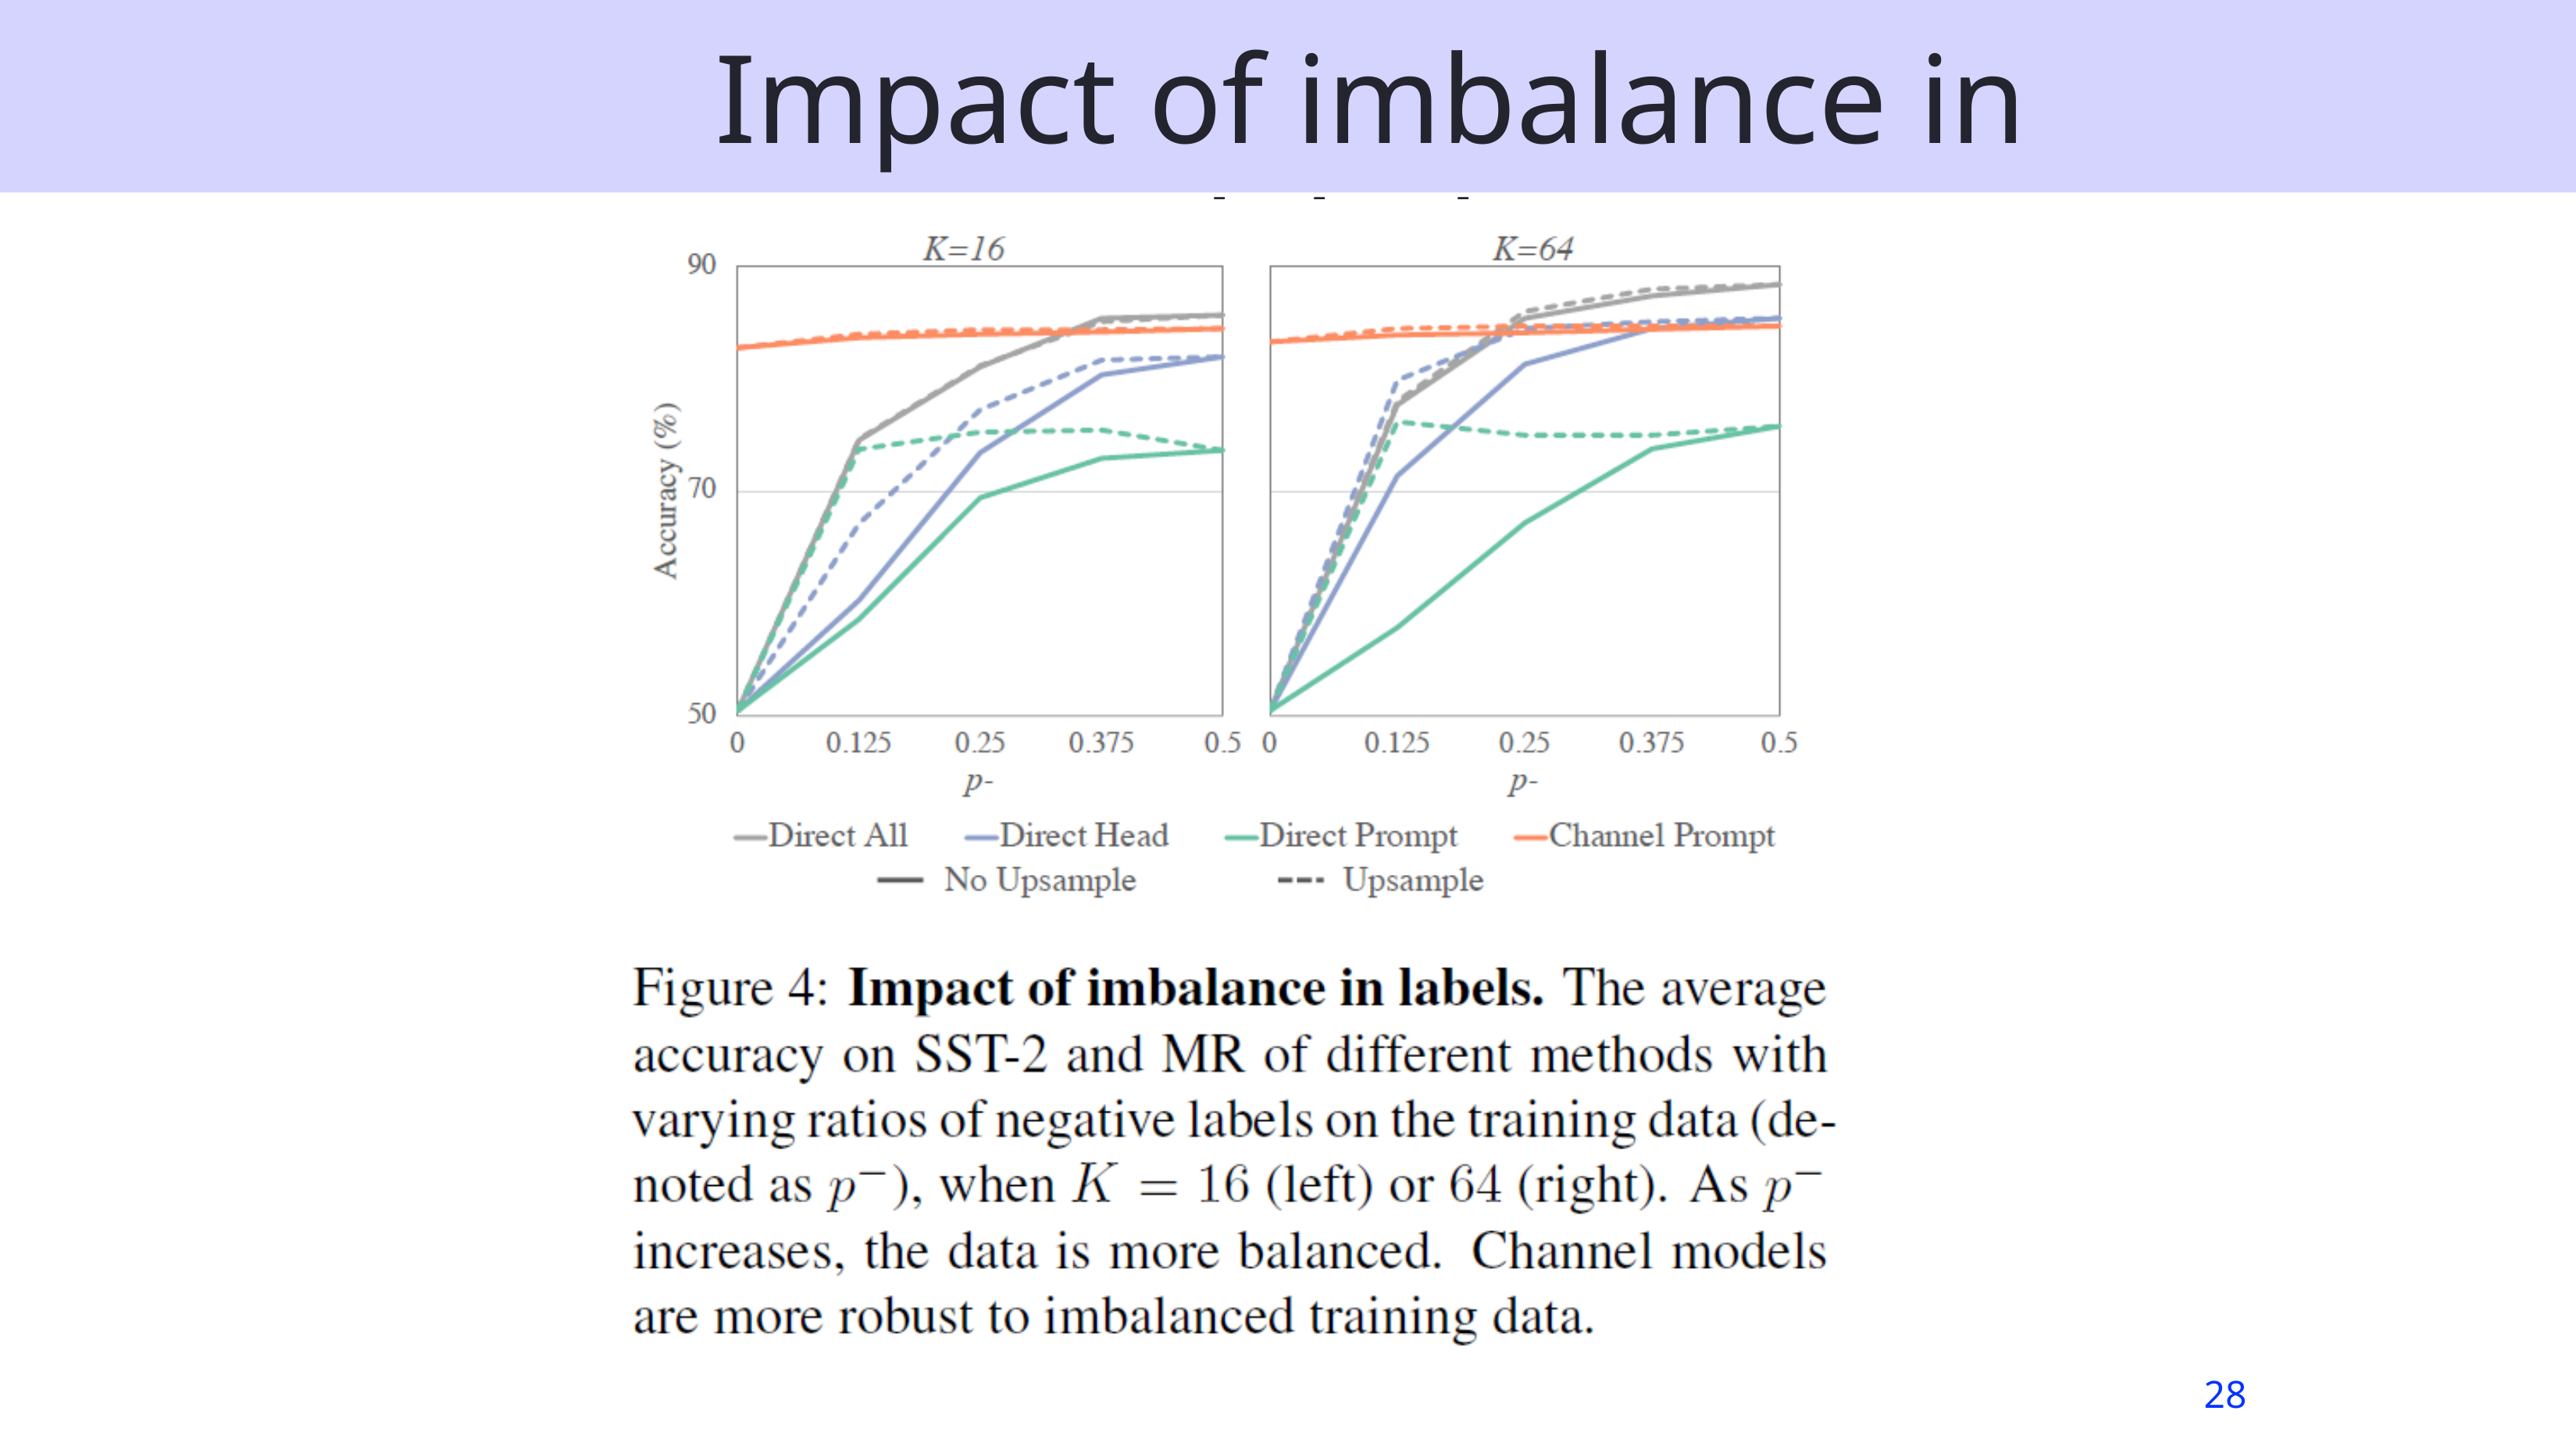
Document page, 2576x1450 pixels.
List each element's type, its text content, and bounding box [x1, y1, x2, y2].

picture [580, 199, 1996, 1450]
text_box 28 [2199, 1377, 2275, 1422]
text_box Impact of imbalance in labels [614, 21, 2128, 315]
